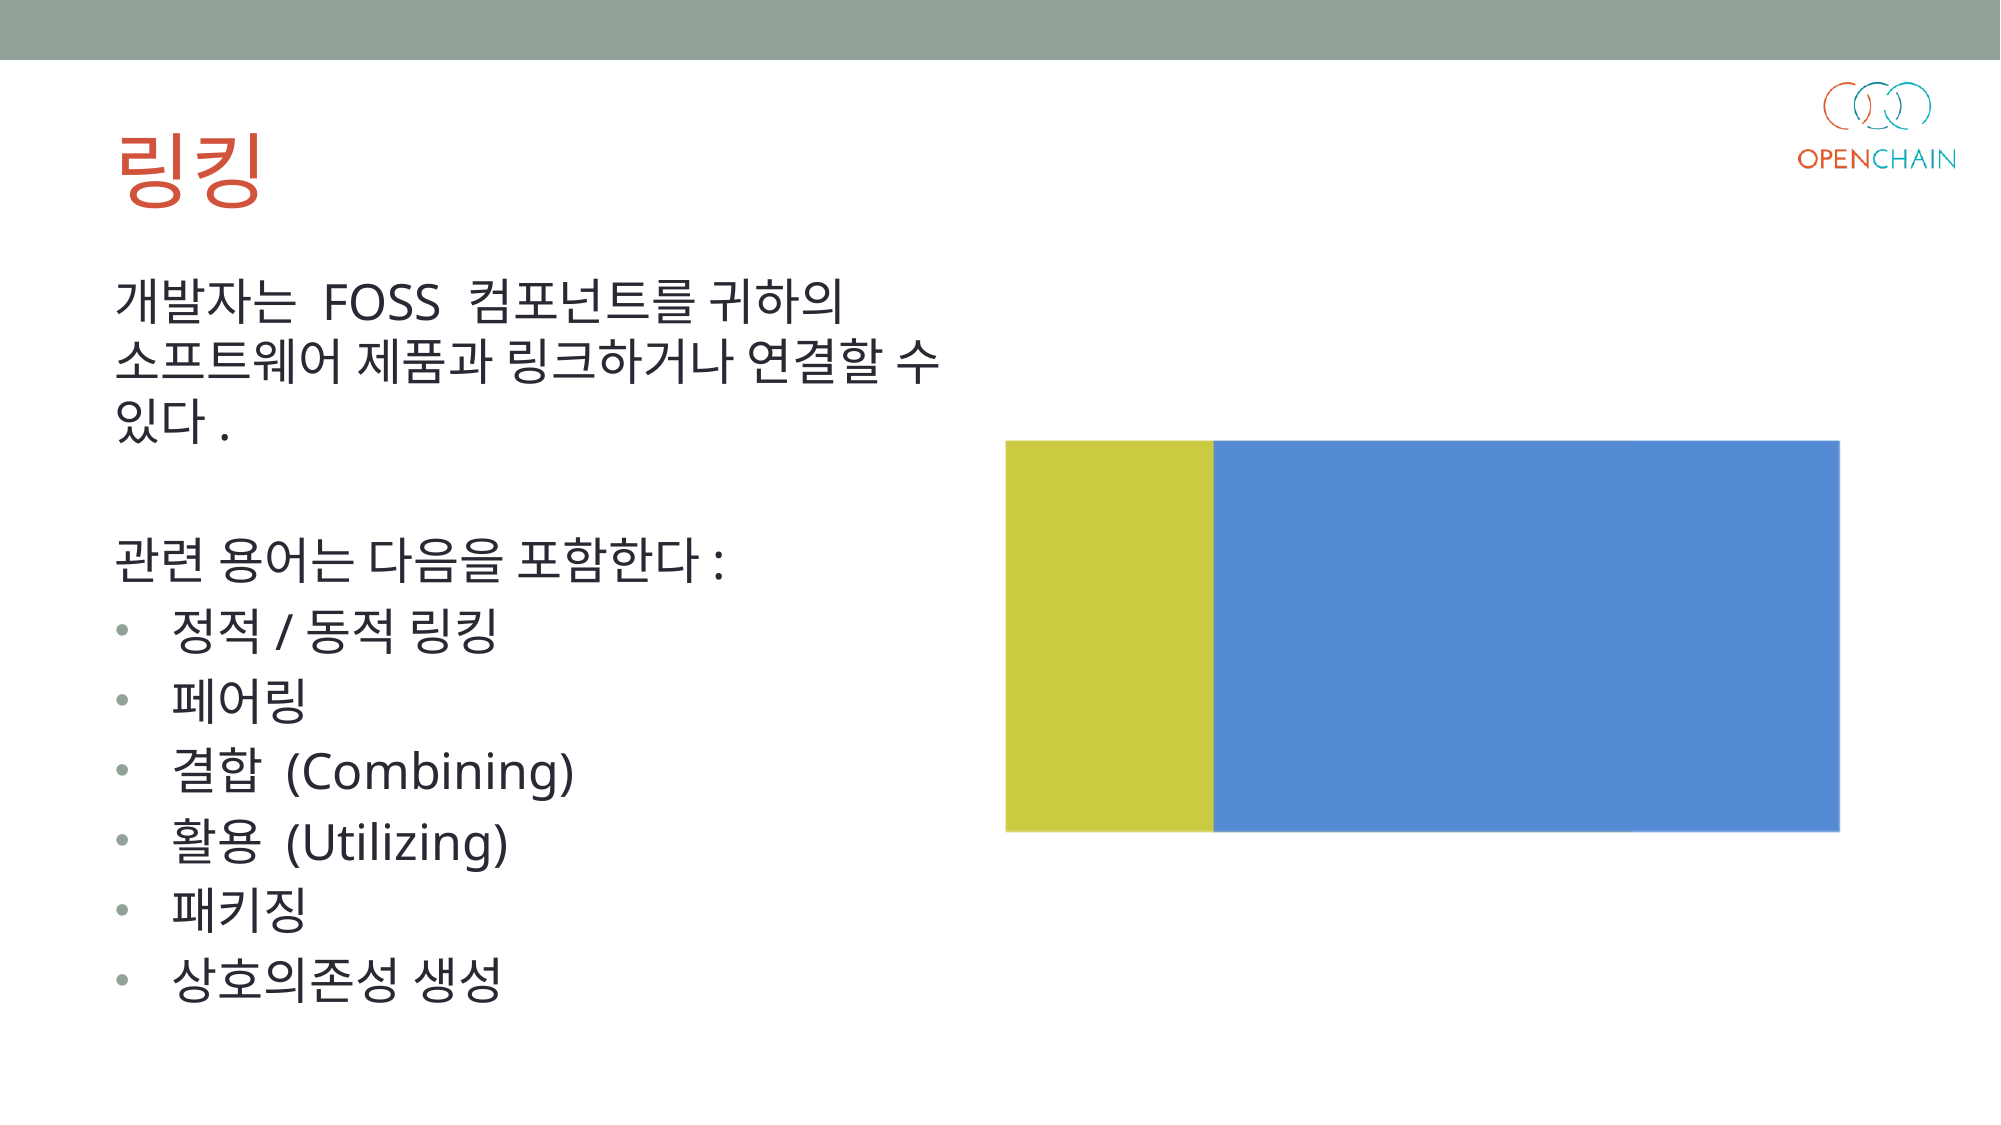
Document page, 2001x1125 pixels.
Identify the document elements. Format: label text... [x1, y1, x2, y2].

picture [1798, 82, 1955, 169]
list 개발자는 FOSS 컴포넌트를 귀하의 소프트웨어 제품과 링크하거나 연결할 수 있다. 관련 용어는 다음을 포함한다: 정적/동적 링킹 페어링 결합 (Combining) 활용 (Utilizing) 패키징 상호의존성 생성 [99, 262, 709, 1063]
title 링킹 [99, 87, 1900, 250]
picture [715, 236, 2000, 1089]
